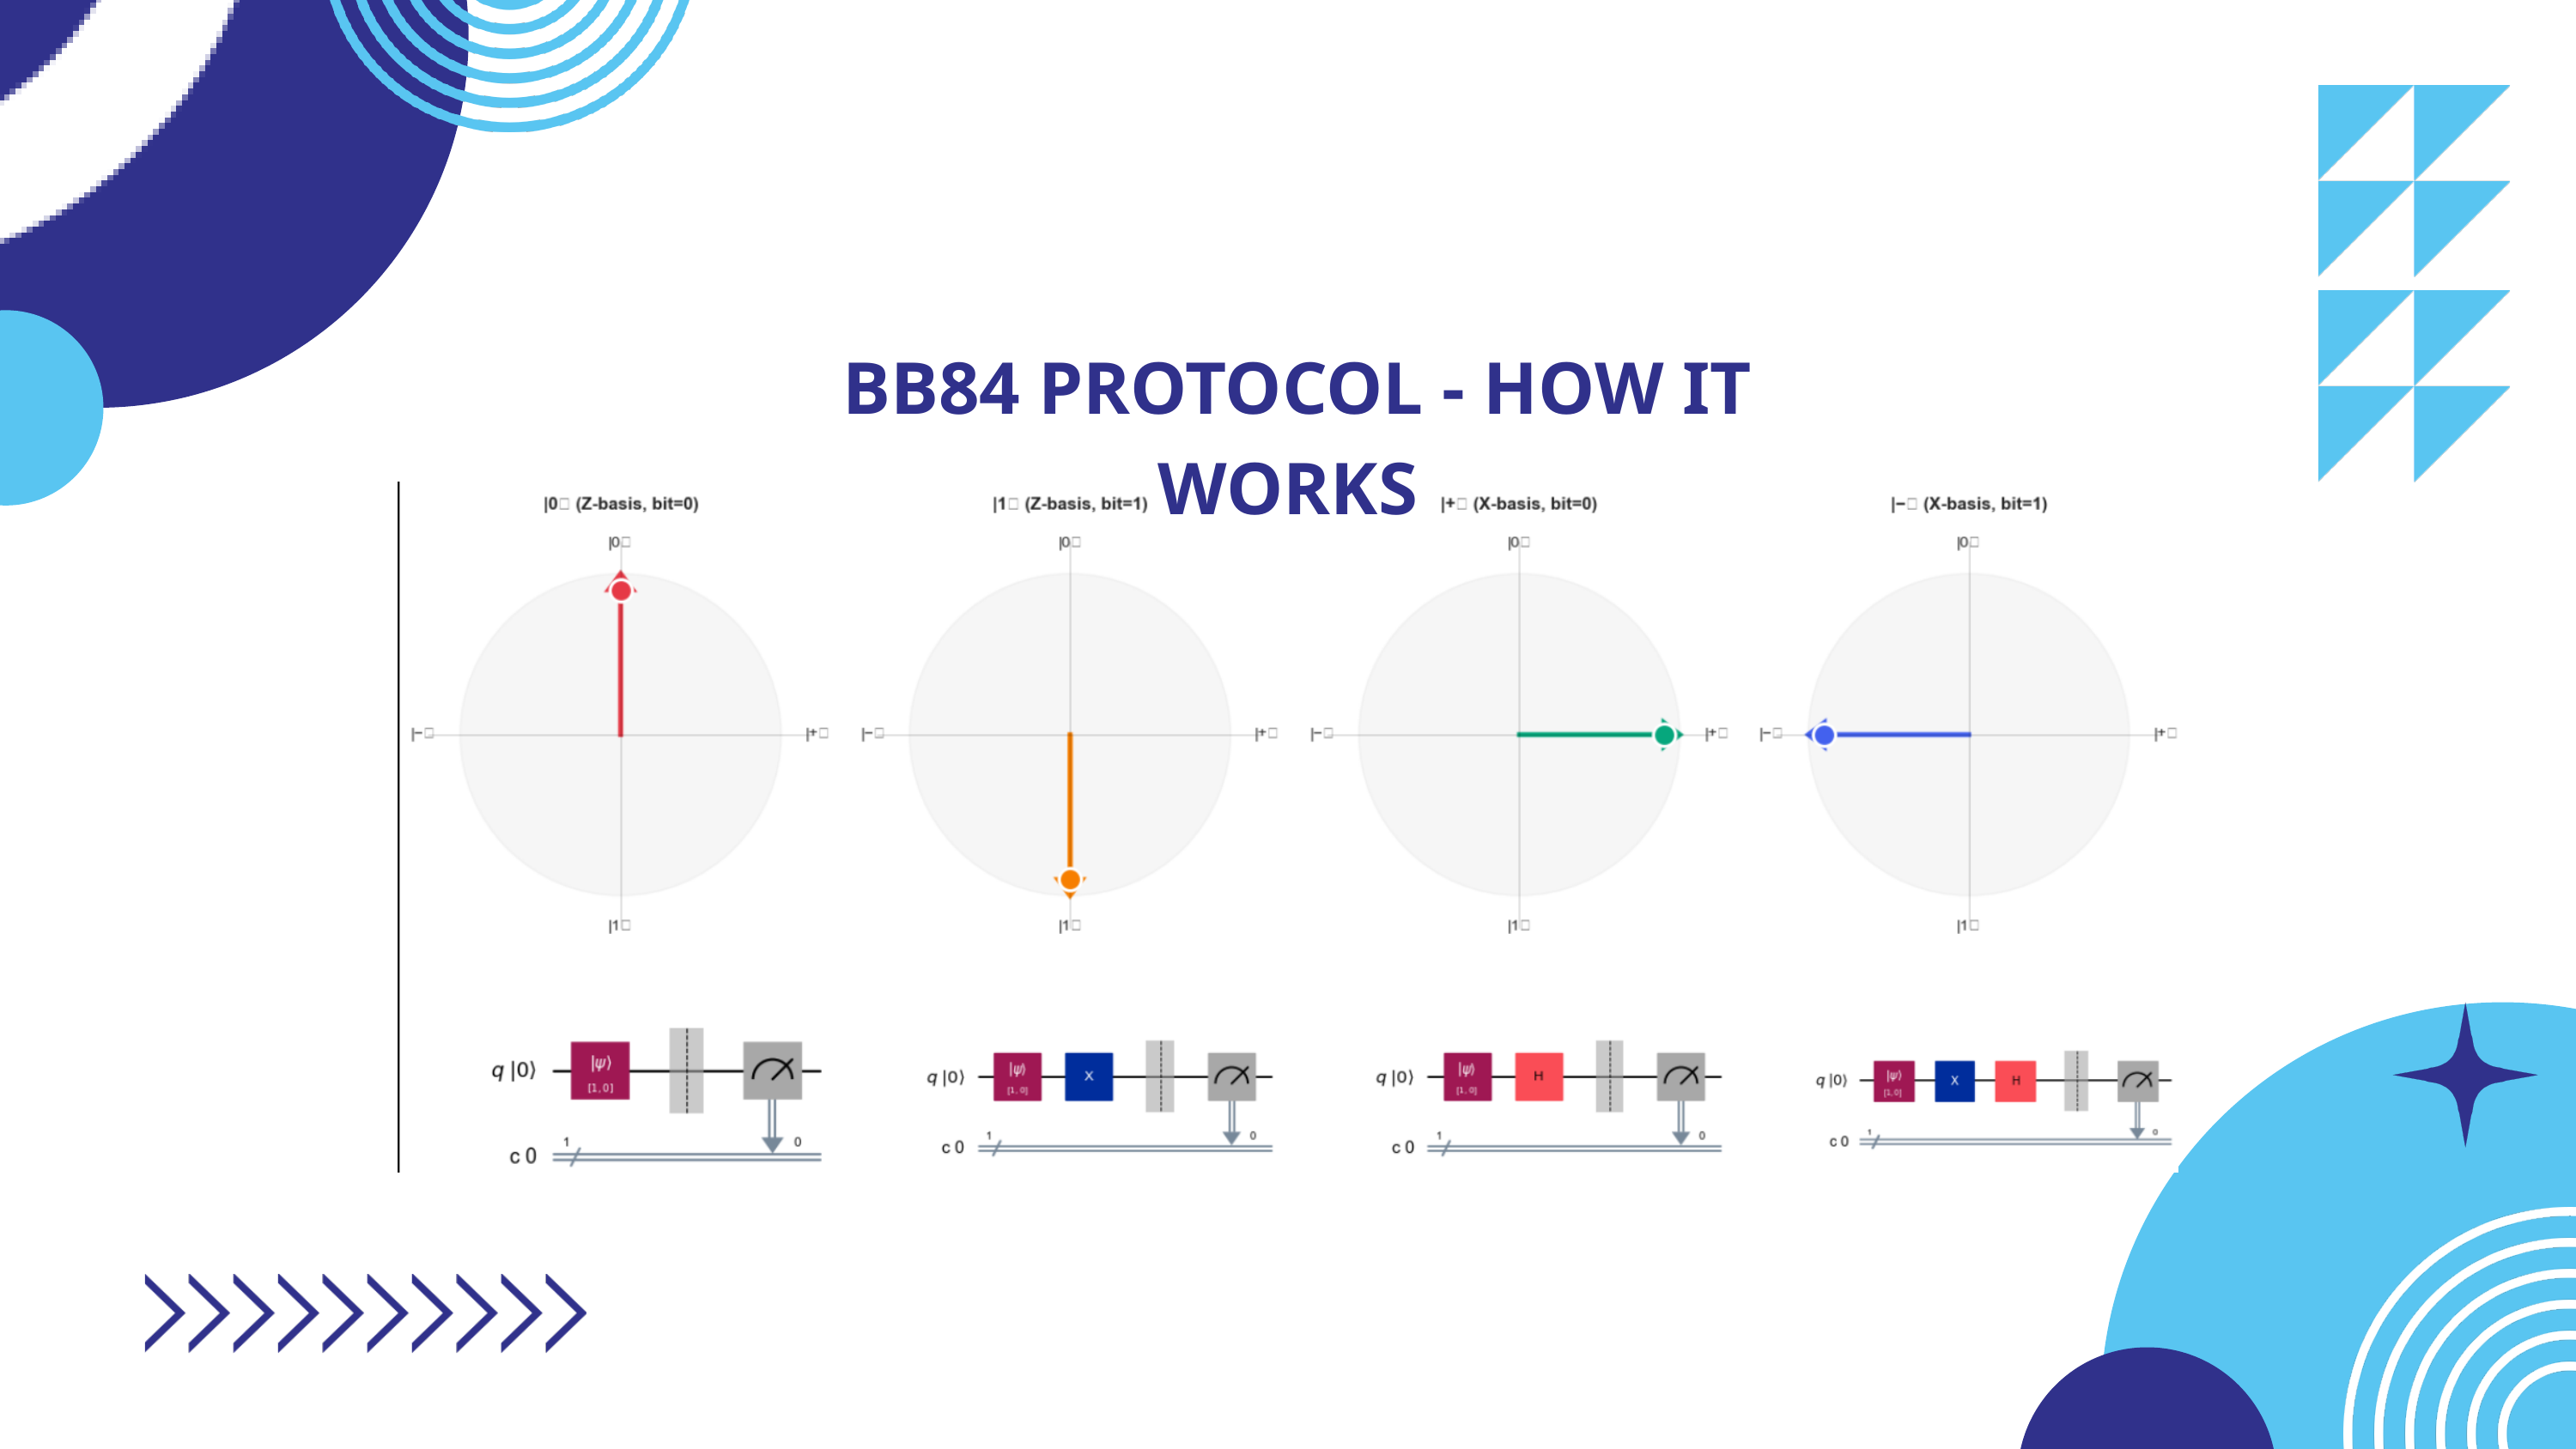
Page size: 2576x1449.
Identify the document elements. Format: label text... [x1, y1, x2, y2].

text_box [2017, 1347, 2277, 1449]
text_box [398, 482, 2178, 1173]
text_box [144, 1273, 587, 1354]
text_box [2100, 1002, 2576, 1449]
text_box BB84 PROTOCOL - HOW IT WORKS [694, 328, 1881, 529]
text_box [473, 0, 697, 132]
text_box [0, 0, 469, 409]
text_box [0, 310, 104, 506]
text_box [2318, 290, 2511, 482]
text_box [2318, 85, 2511, 277]
